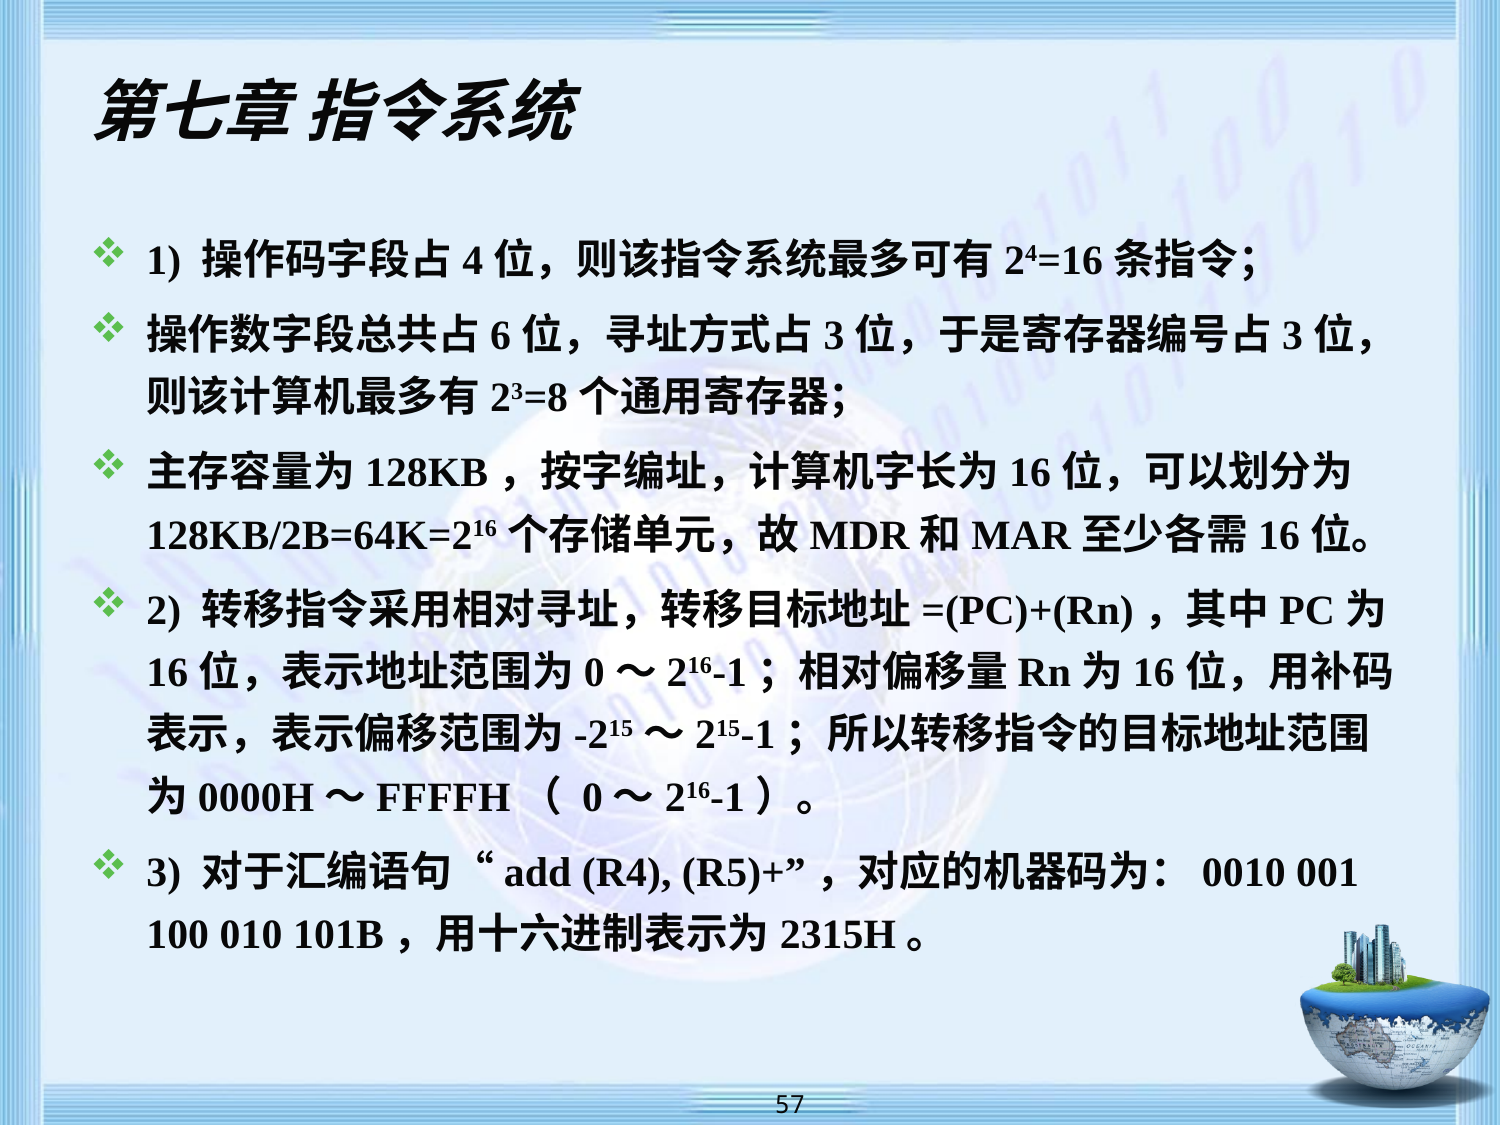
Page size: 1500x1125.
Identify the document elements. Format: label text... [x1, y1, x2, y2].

title 第七章 指令系统 [75, 37, 1425, 180]
list 1) 操作码字段占4位，则该指令系统最多可有24=16条指令； 操作数字段总共占6位，寻址方式占3位，于是寄存器编号占3位，则该计算机最多有23=8个通用寄存器； 主存容量为128KB，按字编址，计算机字长为16位，可以划分为128KB/2B=64K=216个存储单元，故MDR和MAR至少各需16位。 2) 转移指令采用相对寻址，转移目标地址=(PC)+(Rn)，其中PC为16位，表示地址范围为0～216-1；相对偏移量Rn为16位，用补码表示，表示偏移范围为-215～215-1；所以转移指令的目标地址范围为0000H～FFFFH（ 0～216-1）。 3) 对于汇编语句“add (R4), (R5)+”，对应的机器码为：0010 001 100 010 101B，用十六进制表示为2315H。 [75, 212, 1425, 1038]
footer 57 [512, 1072, 988, 1113]
picture [0, 0, 1500, 1125]
